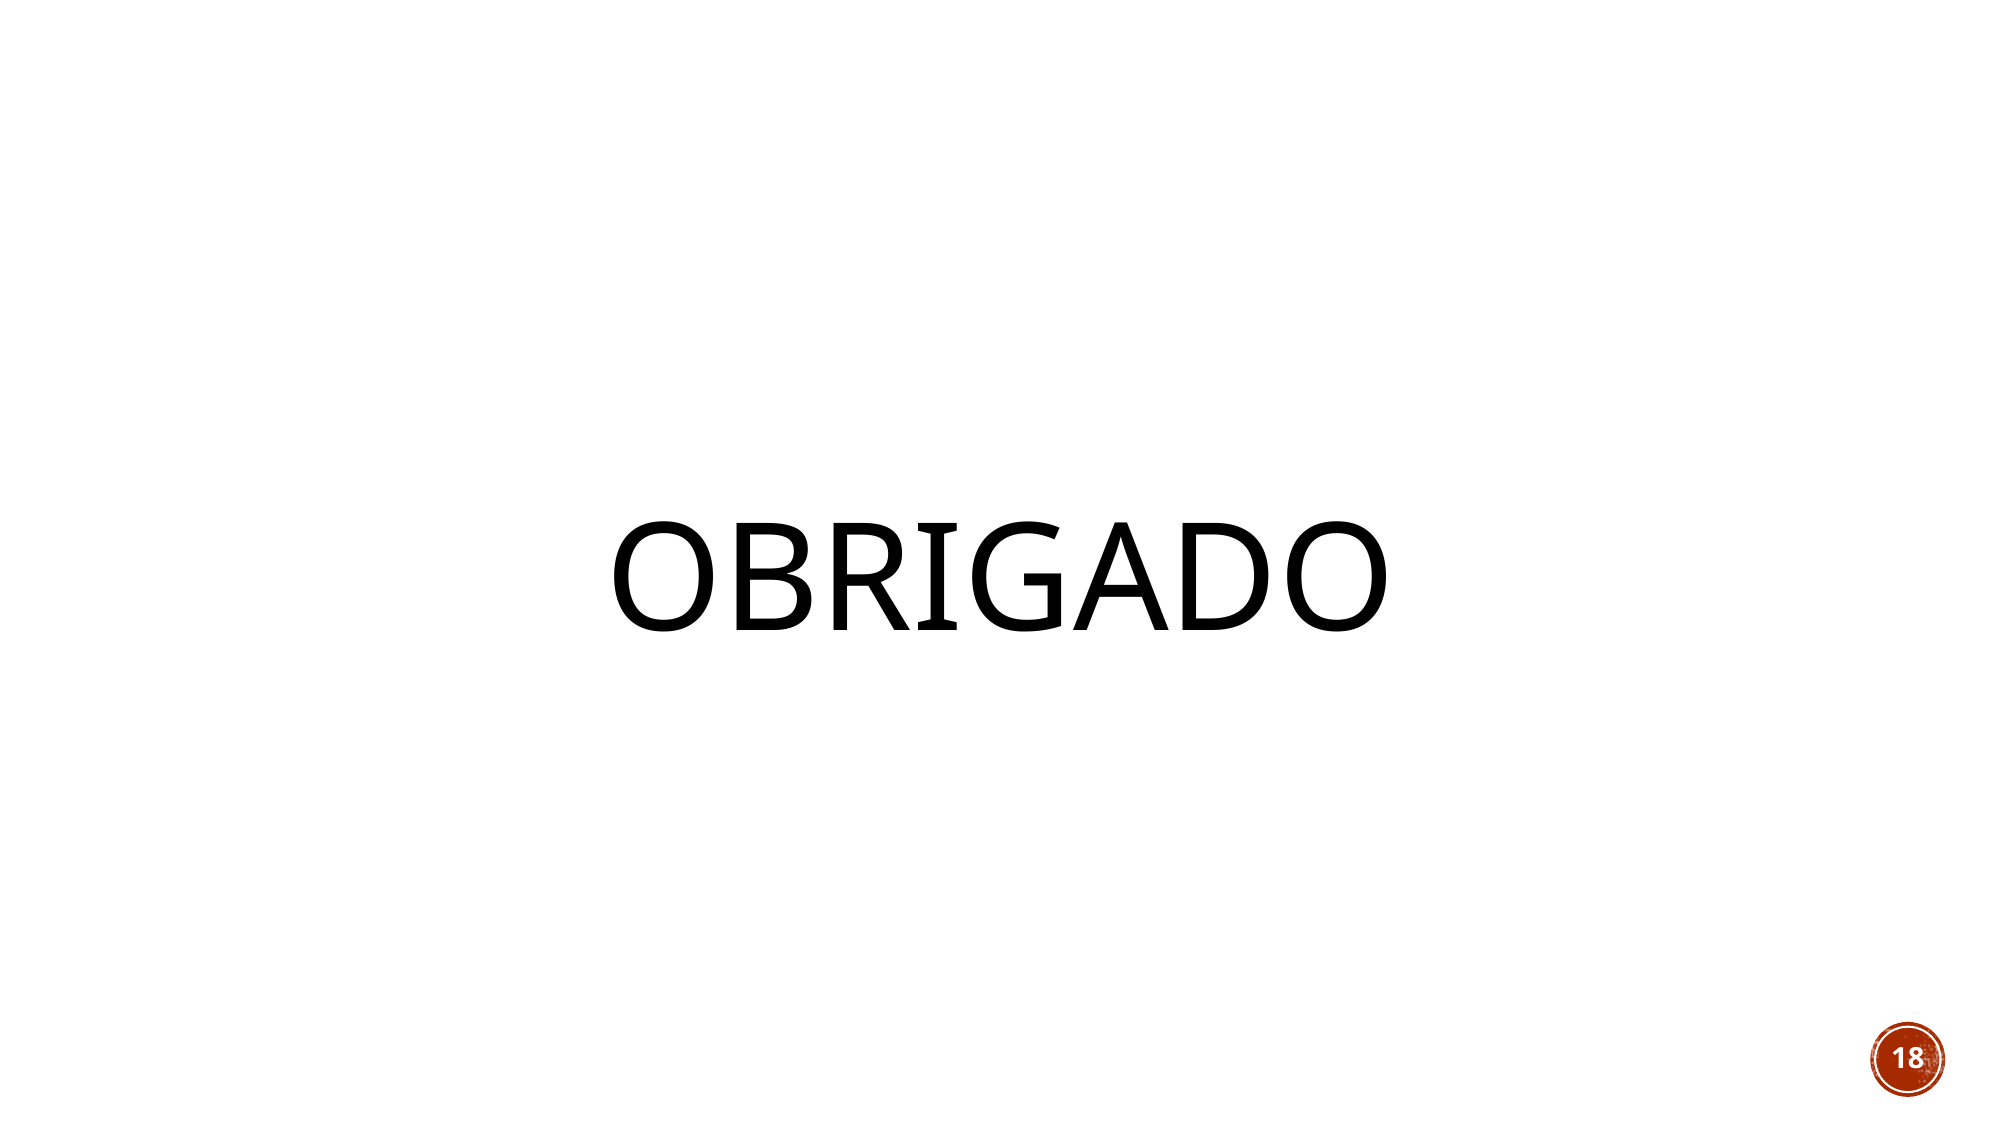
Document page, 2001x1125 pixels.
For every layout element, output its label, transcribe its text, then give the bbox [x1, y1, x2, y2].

slide_number 18 [1855, 1028, 1961, 1089]
list OBRIGADO [175, 348, 1826, 1013]
